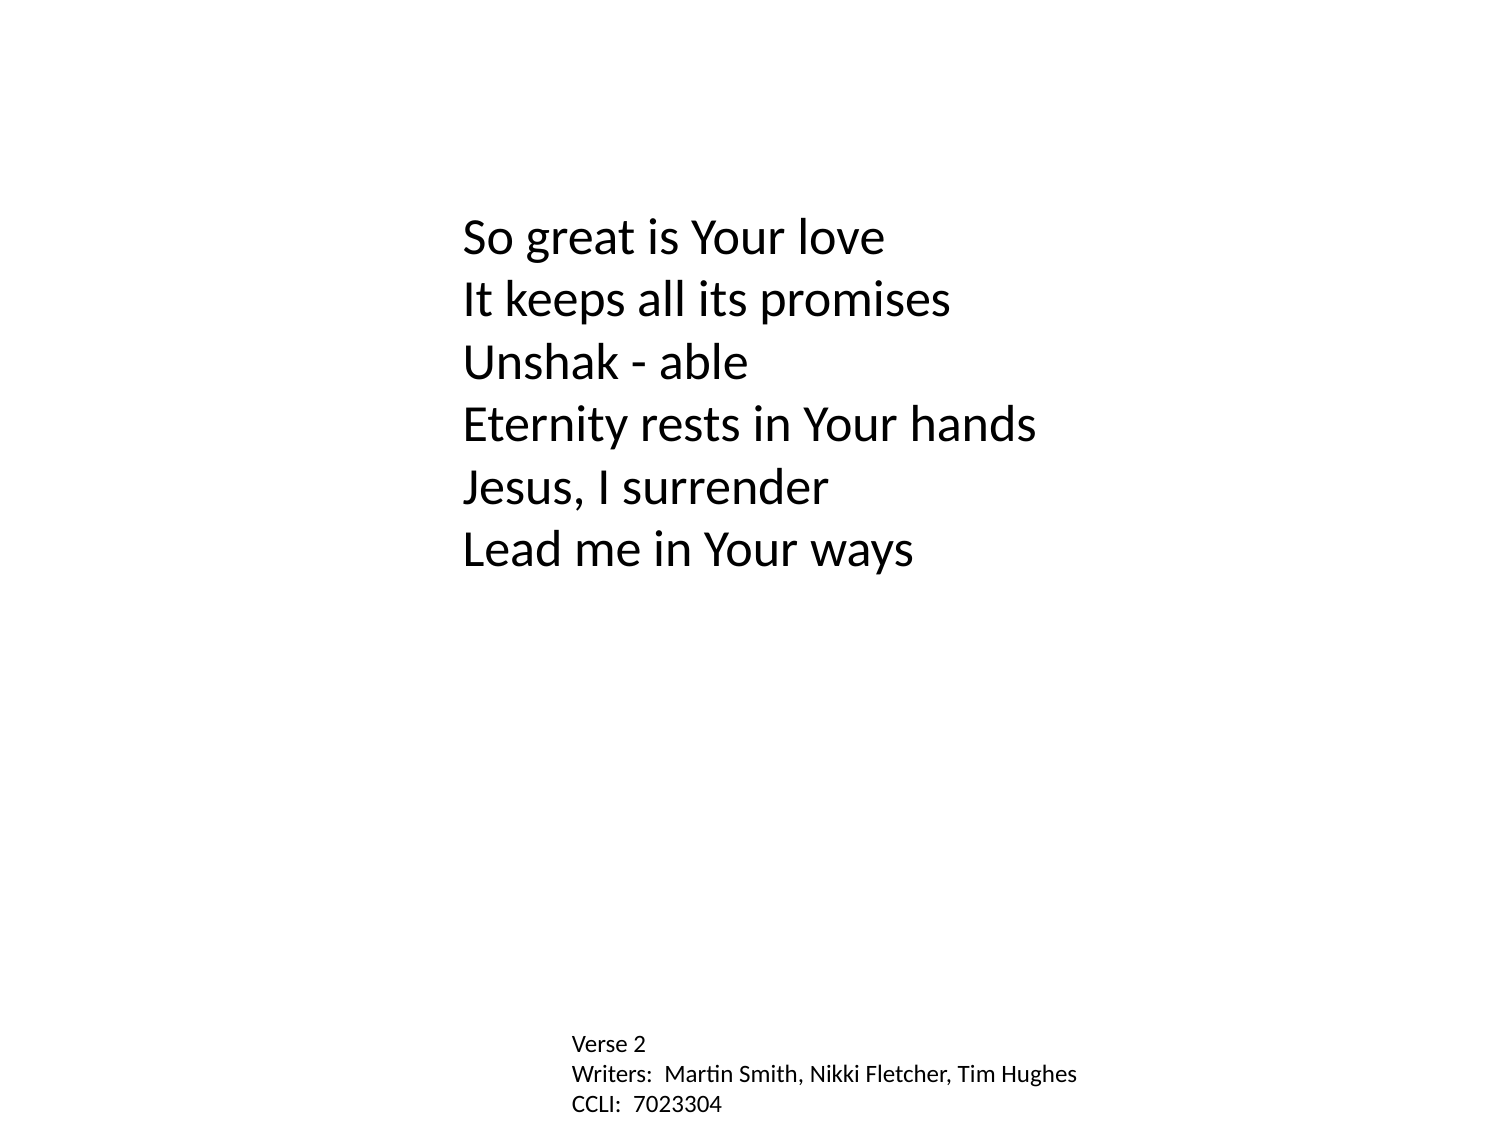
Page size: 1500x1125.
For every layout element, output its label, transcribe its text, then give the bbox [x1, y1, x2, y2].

text_box So great is Your love It keeps all its promises Unshak - able Eternity rests in Your hands Jesus, I surrender Lead me in Your ways [447, 149, 1052, 648]
text_box Verse 2 Writers: Martin Smith, Nikki Fletcher, Tim Hughes CCLI: 7023304 [557, 975, 1093, 1125]
